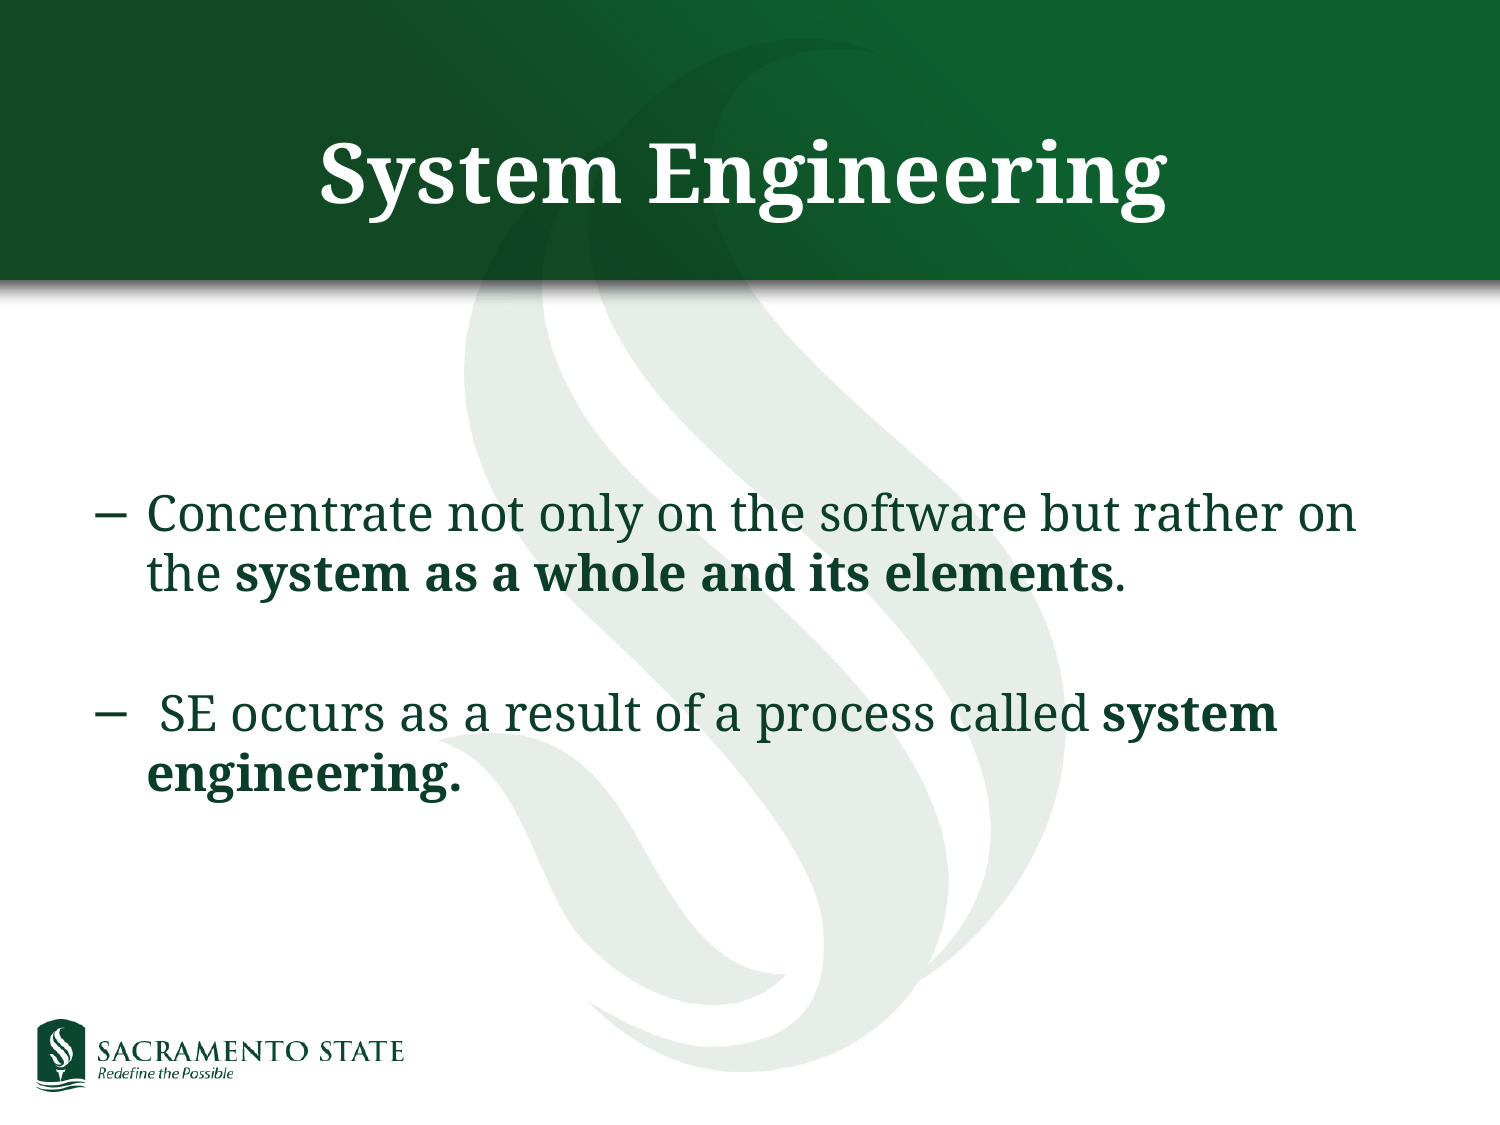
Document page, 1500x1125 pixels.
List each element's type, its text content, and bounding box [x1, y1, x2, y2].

text_box System Engineering [46, 112, 1443, 275]
list Concentrate not only on the software but rather on the system as a whole and its elements. SE occurs as a result of a process called system engineering. [75, 404, 1425, 961]
picture [0, 0, 1500, 1125]
text_box [80, 288, 1482, 1014]
